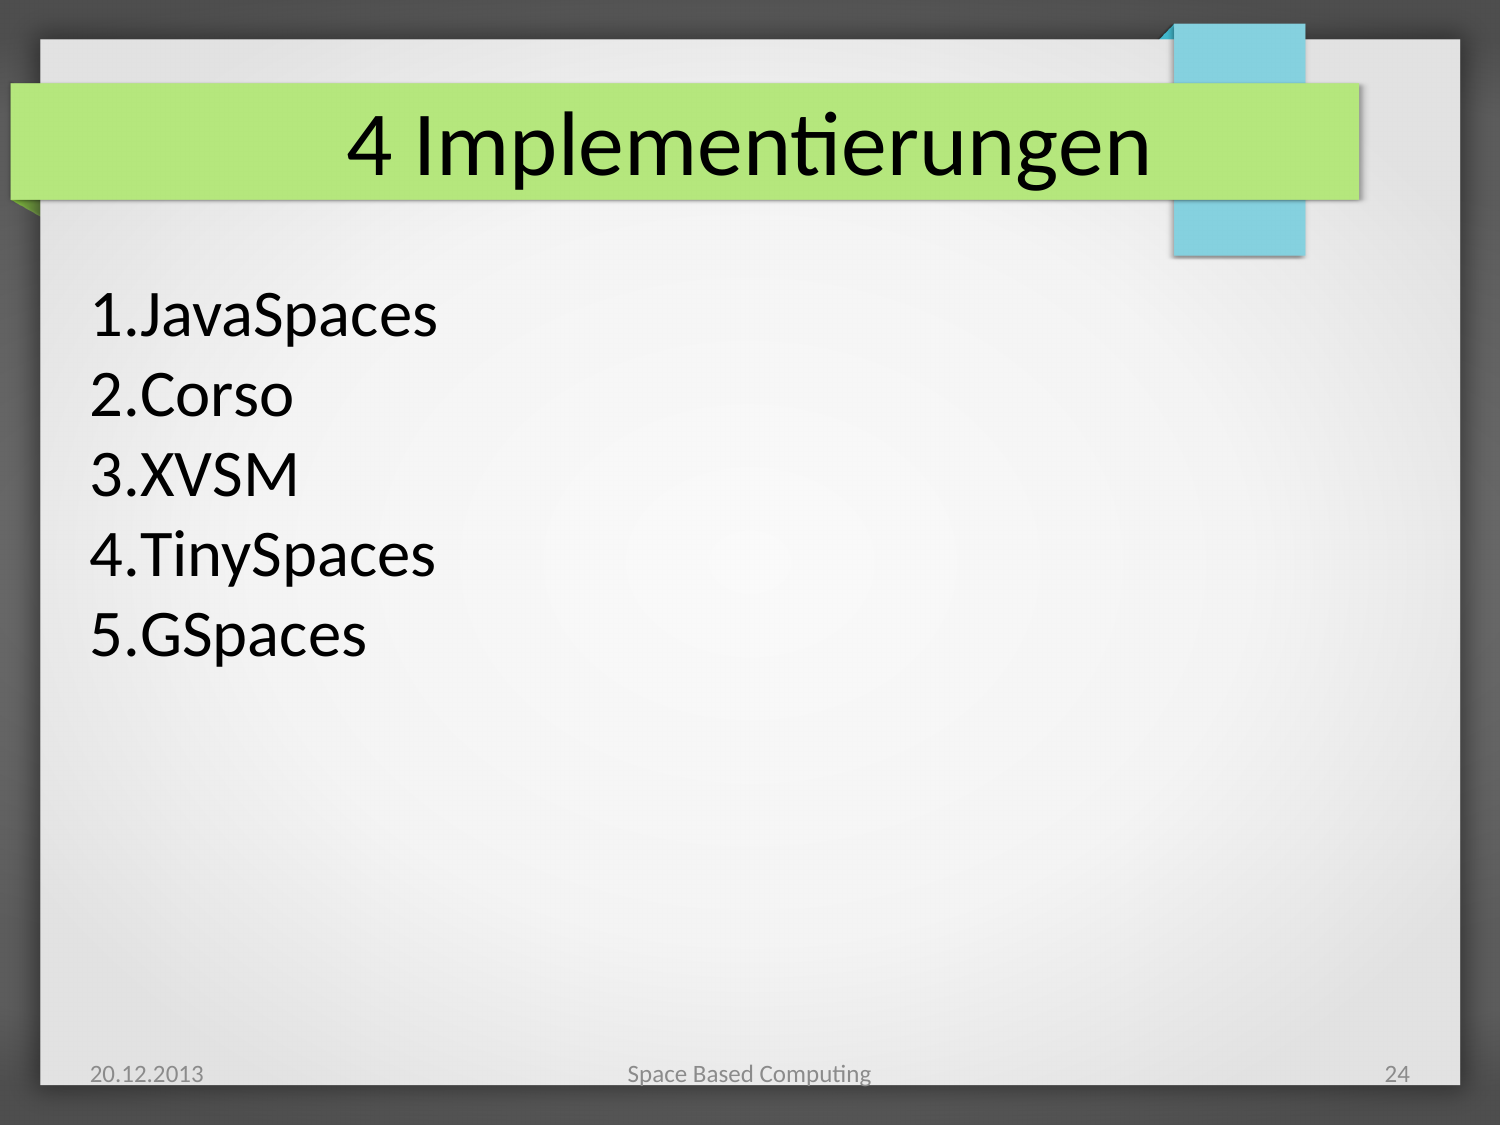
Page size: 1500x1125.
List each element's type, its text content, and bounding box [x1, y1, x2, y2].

text_box <Nummer> [1074, 1042, 1425, 1103]
text_box JavaSpaces Corso XVSM TinySpaces GSpaces [74, 262, 1425, 1005]
text_box 20.12.2013 [75, 1042, 425, 1103]
text_box 4 Implementierungen [74, 45, 1425, 233]
text_box Space Based Computing [512, 1042, 988, 1103]
picture [0, 0, 1500, 1125]
